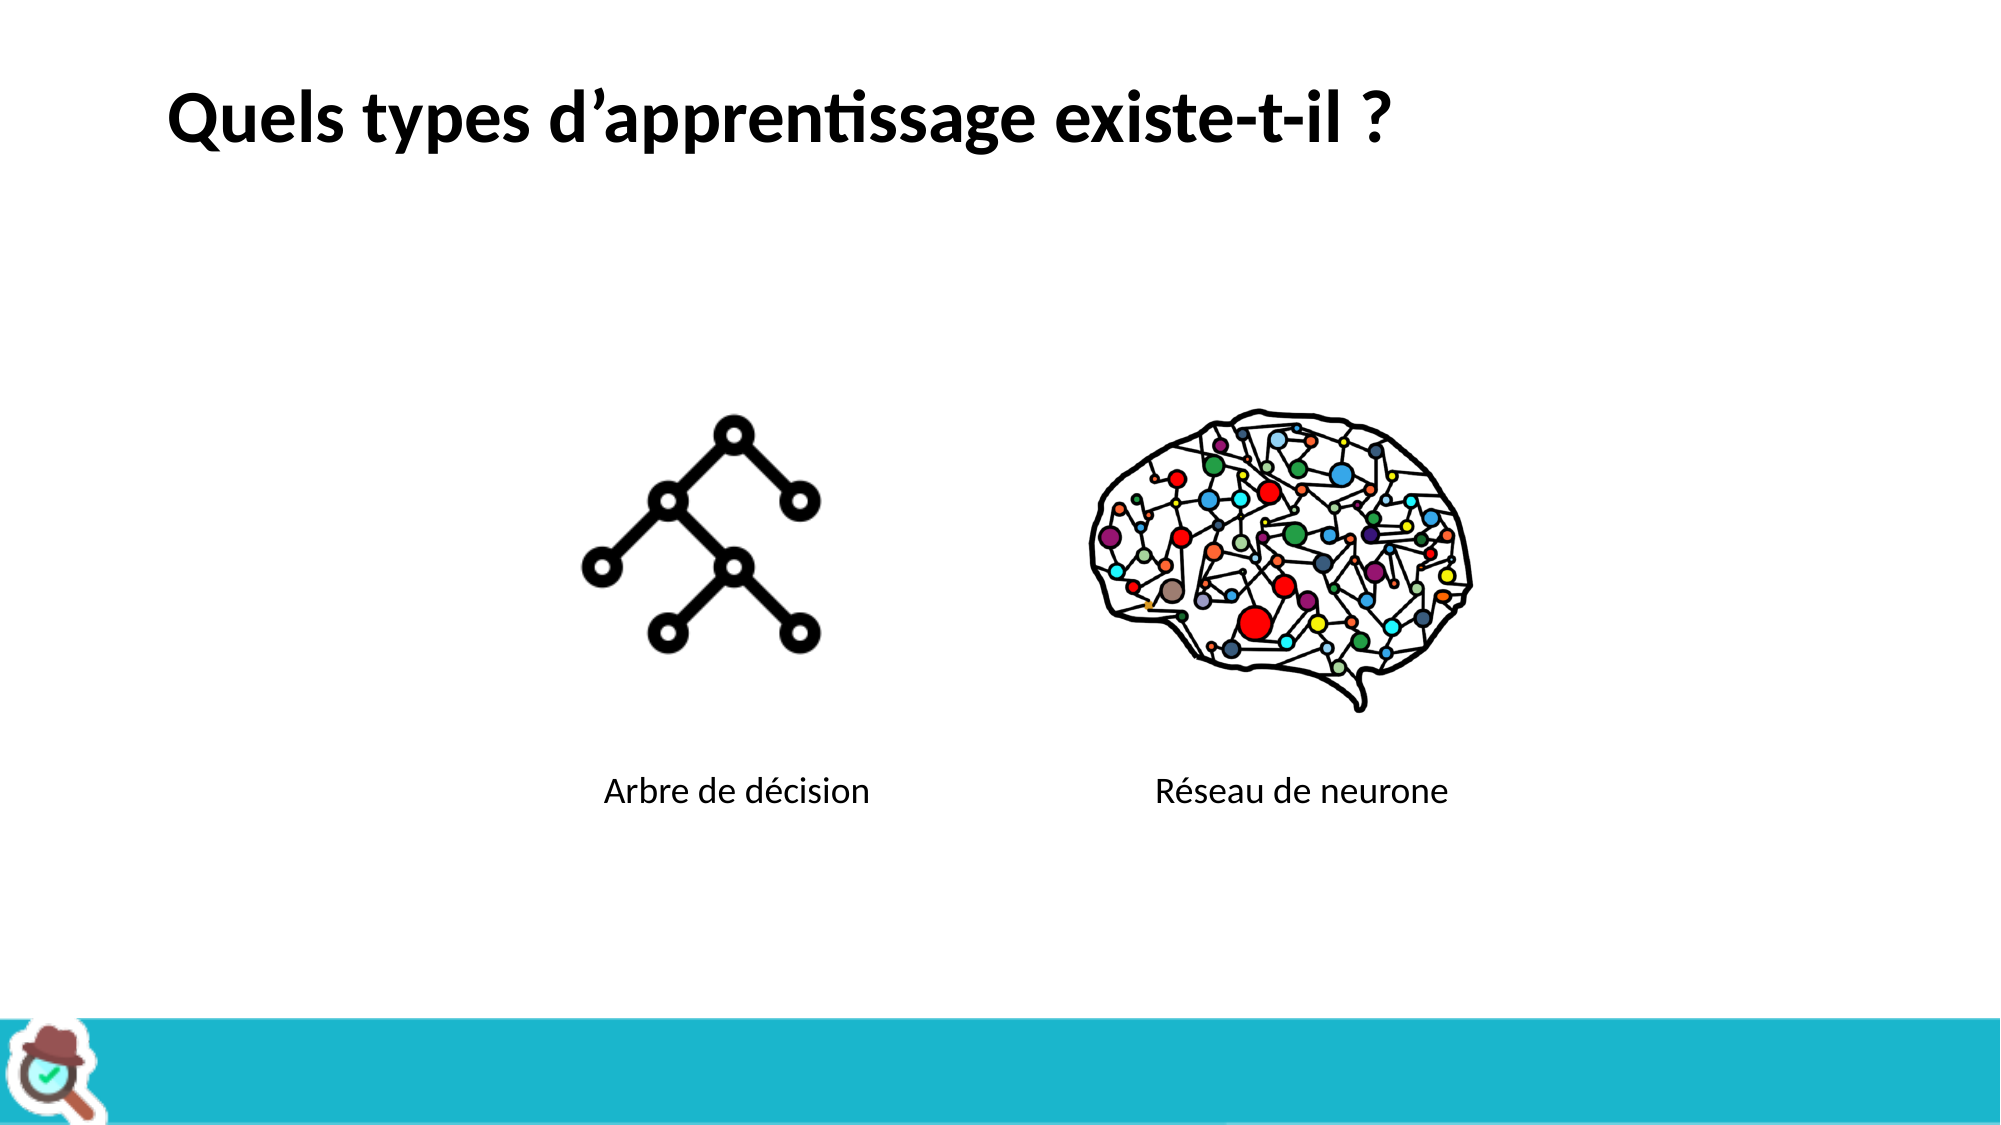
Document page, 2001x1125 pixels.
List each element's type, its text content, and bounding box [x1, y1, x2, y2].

picture [544, 378, 858, 691]
picture [0, 1018, 2000, 1125]
text_box Quels types d’apprentissage existe-t-il ? [153, 59, 1411, 165]
picture [1015, 406, 1572, 719]
text_box Arbre de décision [589, 758, 886, 819]
text_box Réseau de neurone [1140, 758, 1465, 819]
